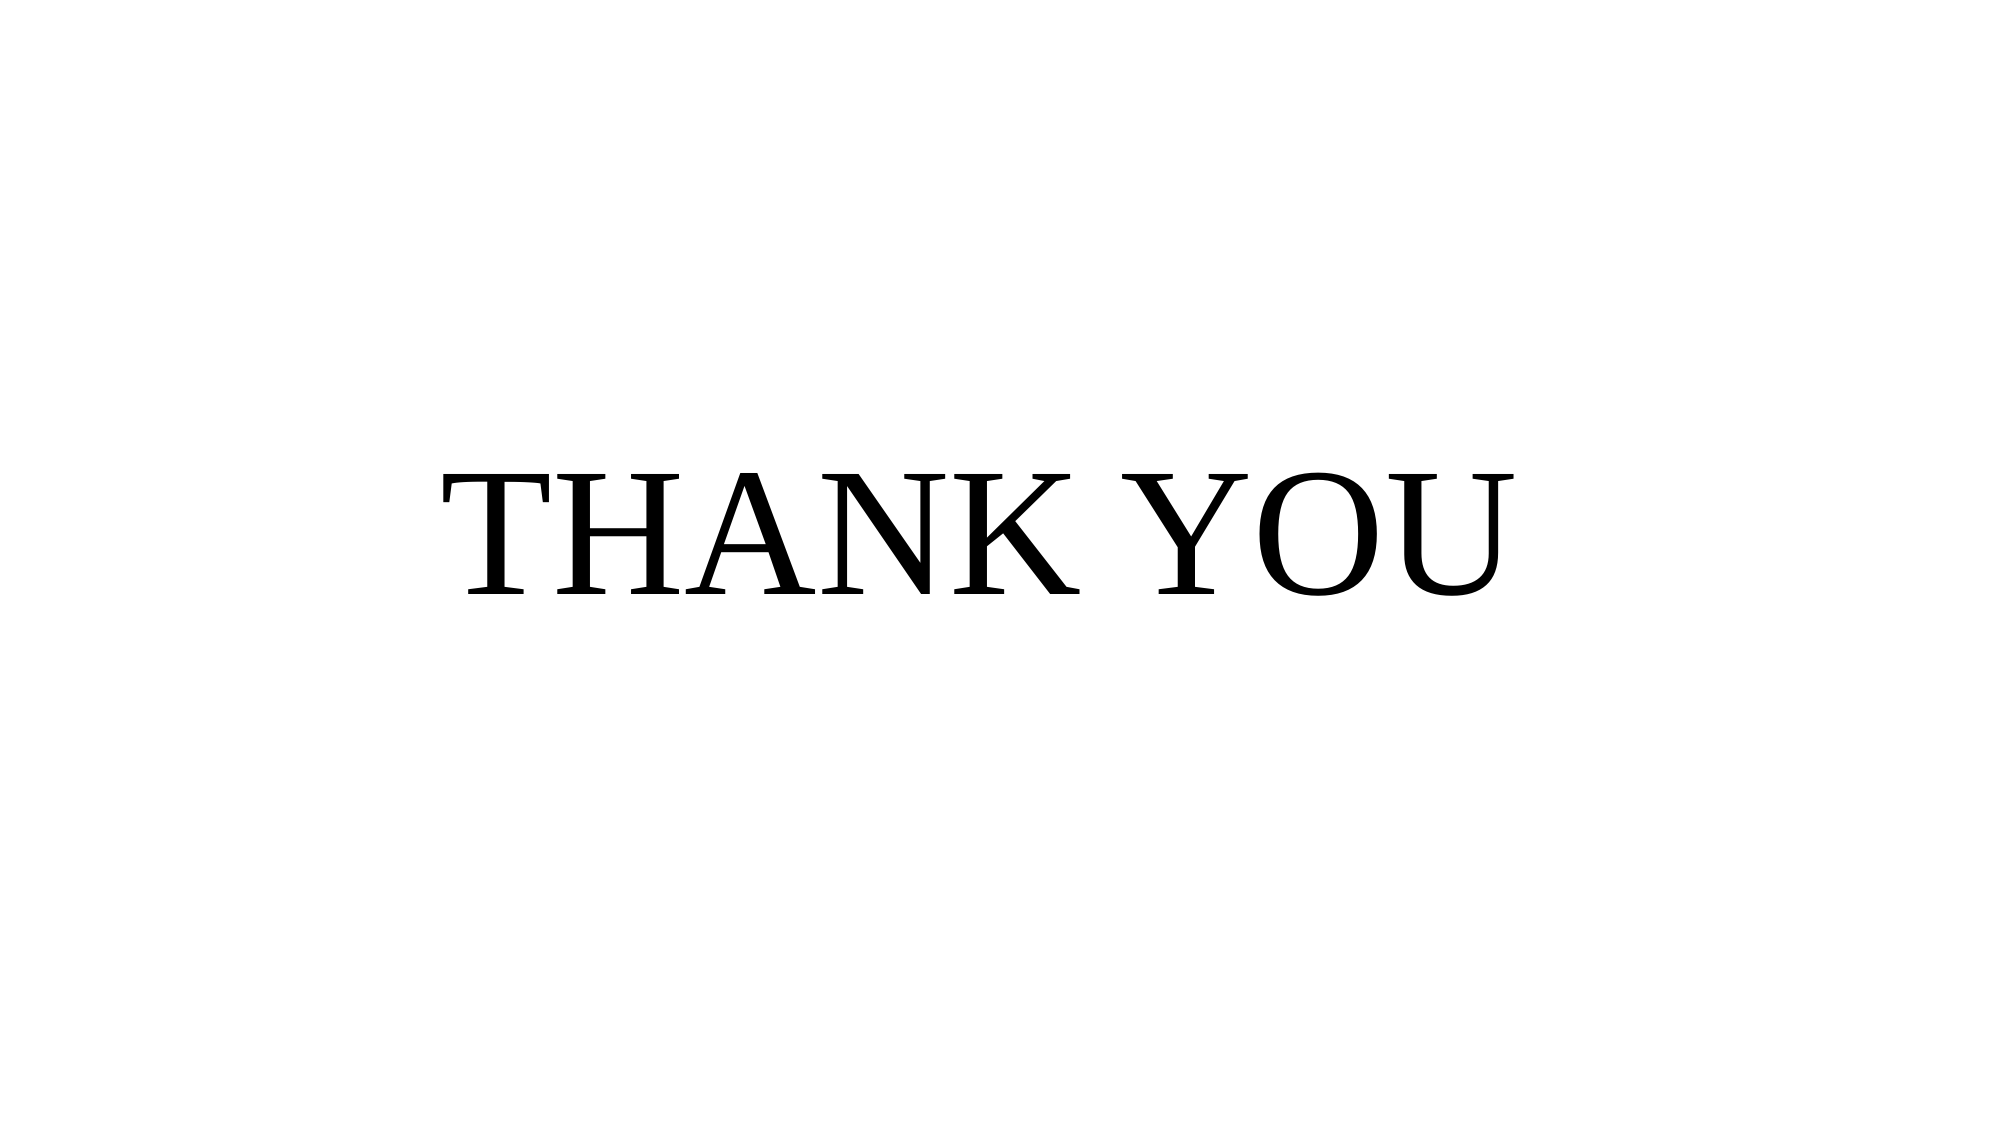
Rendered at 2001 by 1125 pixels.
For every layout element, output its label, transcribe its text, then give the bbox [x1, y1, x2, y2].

title THANK YOU [425, 426, 2000, 644]
